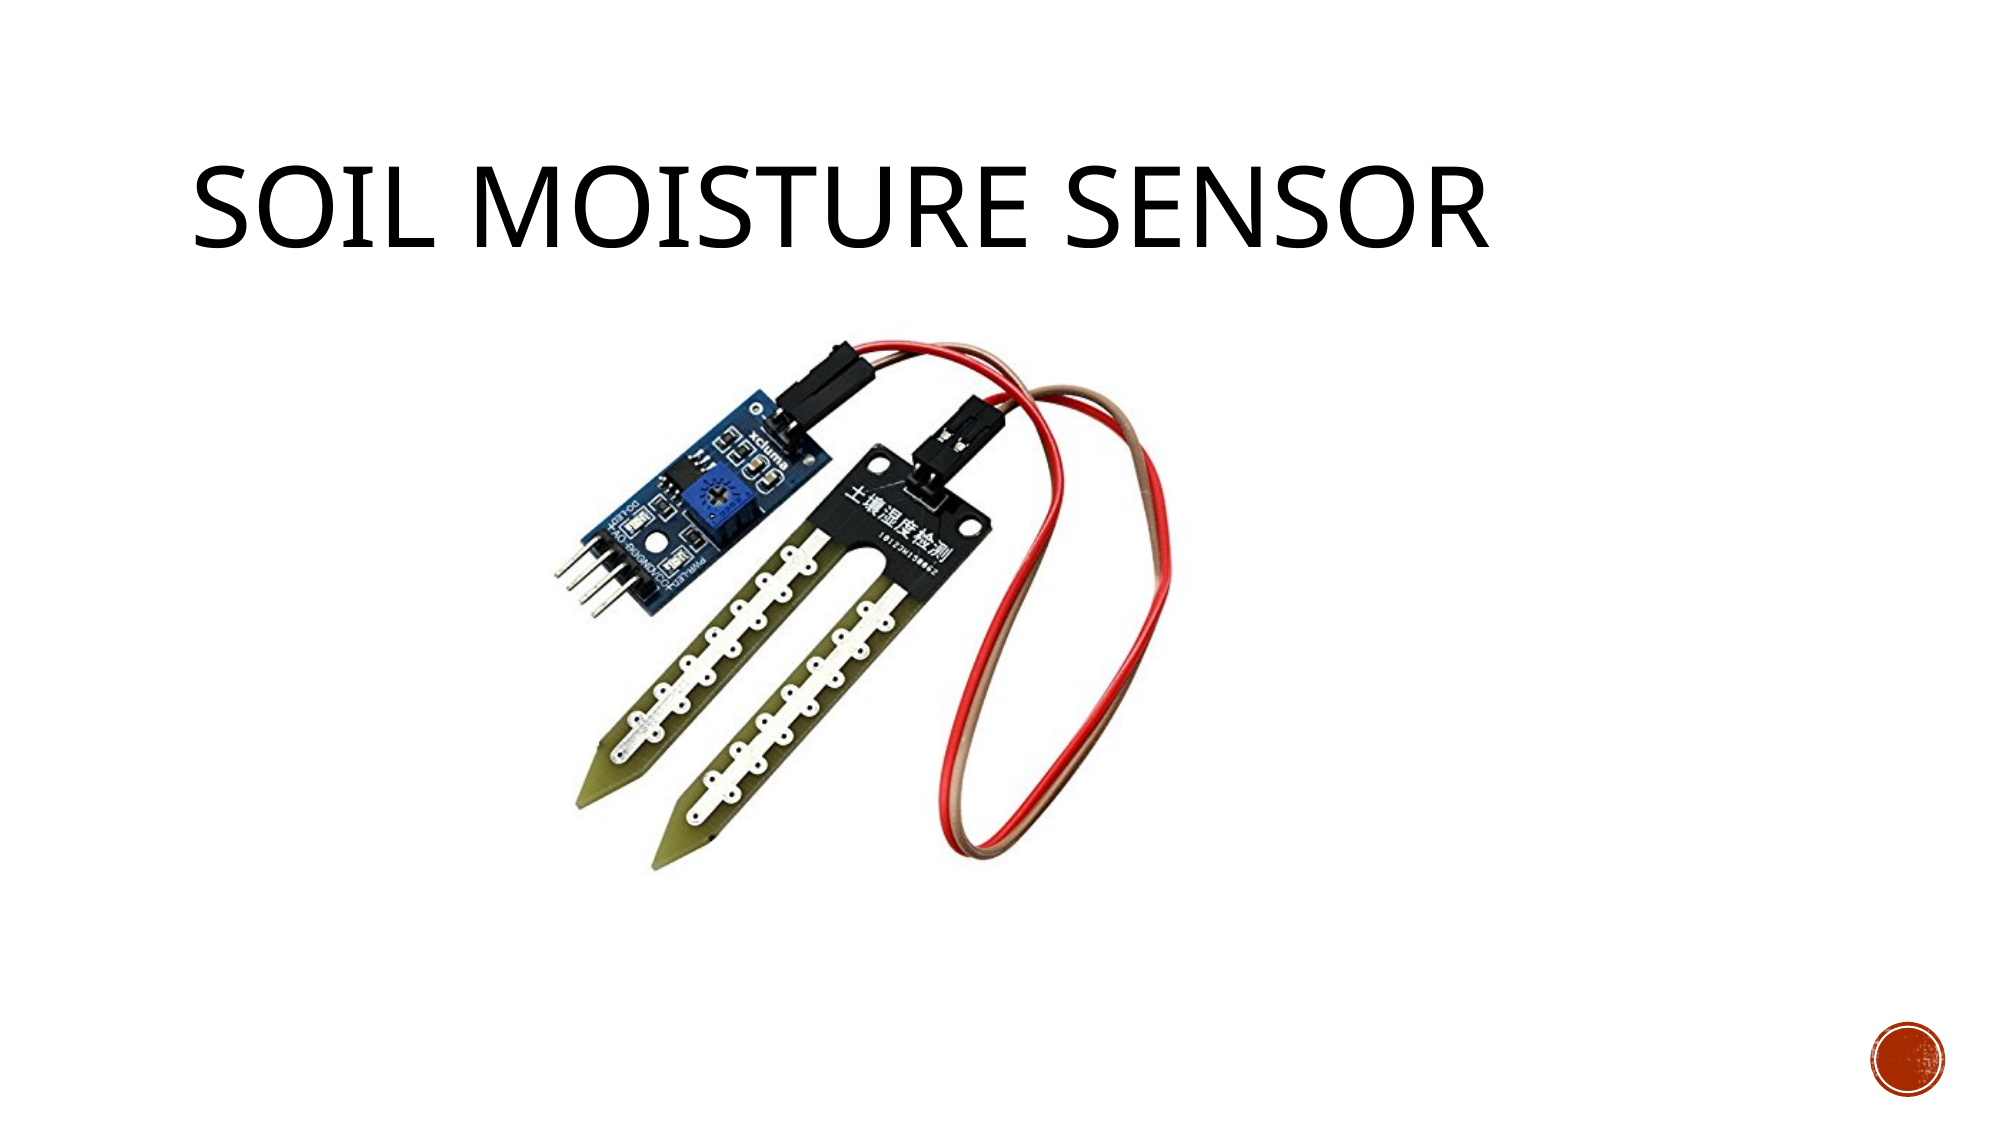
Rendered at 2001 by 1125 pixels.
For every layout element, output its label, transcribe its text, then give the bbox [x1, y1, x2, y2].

title Soil moisture sensor [175, 79, 1826, 344]
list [508, 252, 1217, 960]
